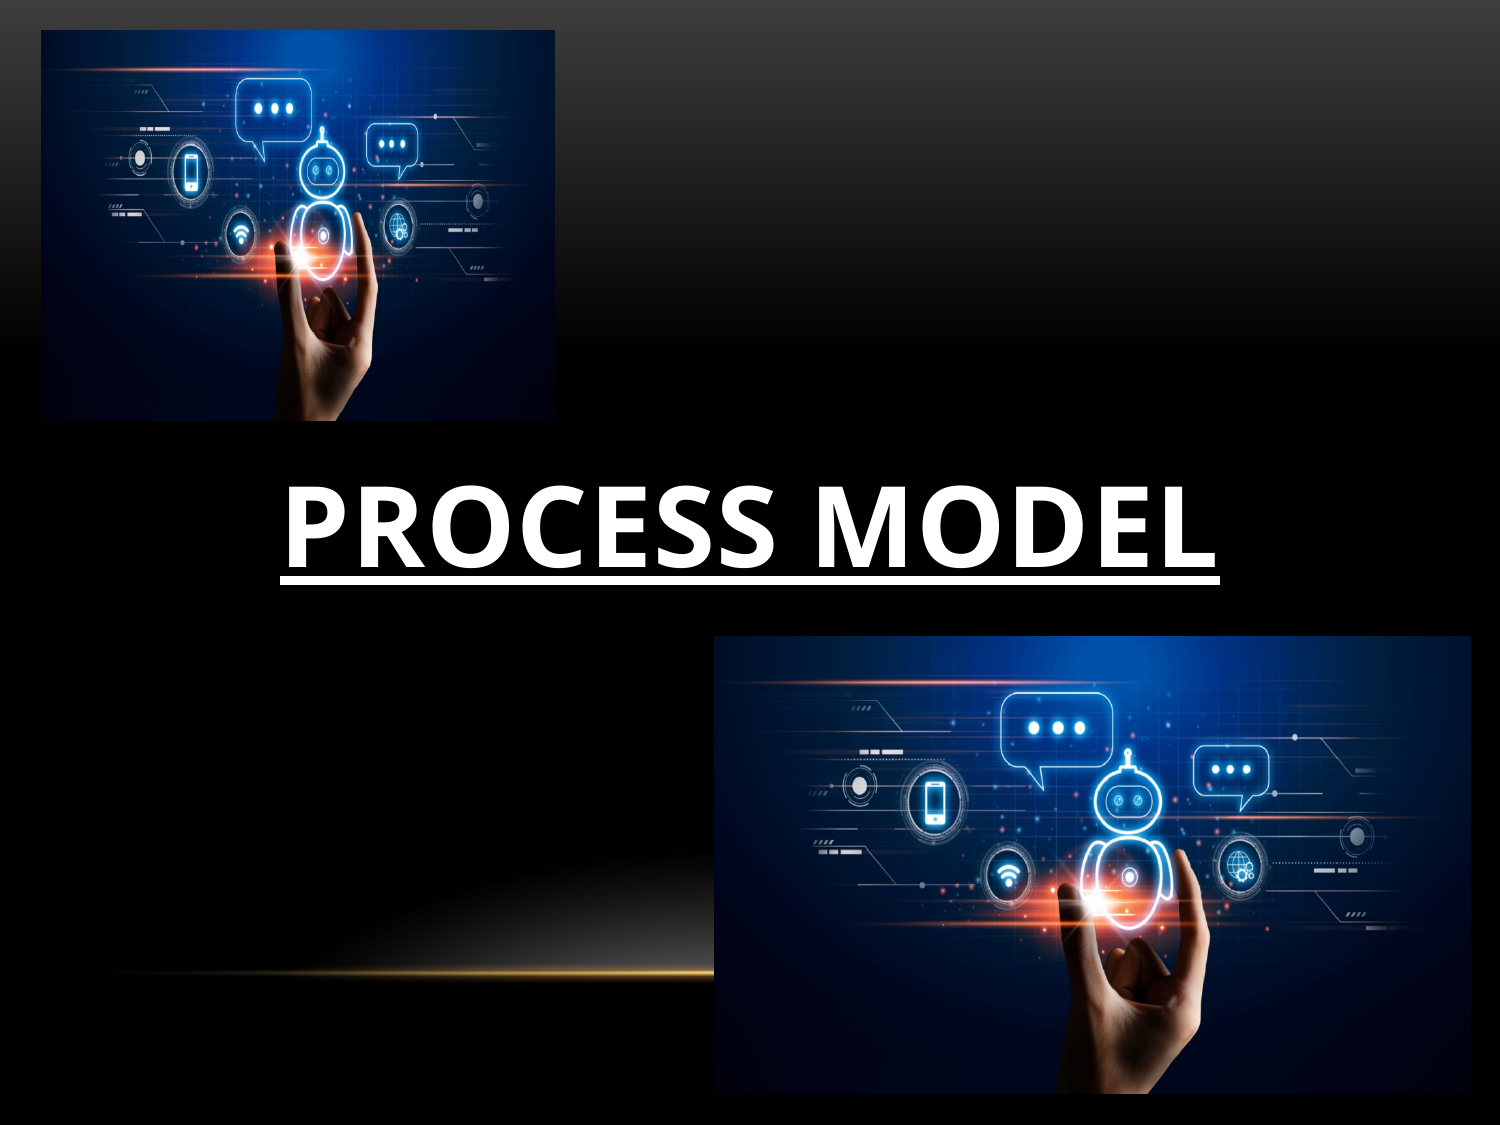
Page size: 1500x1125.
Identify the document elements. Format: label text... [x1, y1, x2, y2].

title PROCESS MODEL [99, 420, 1400, 598]
picture [0, 0, 1500, 1125]
